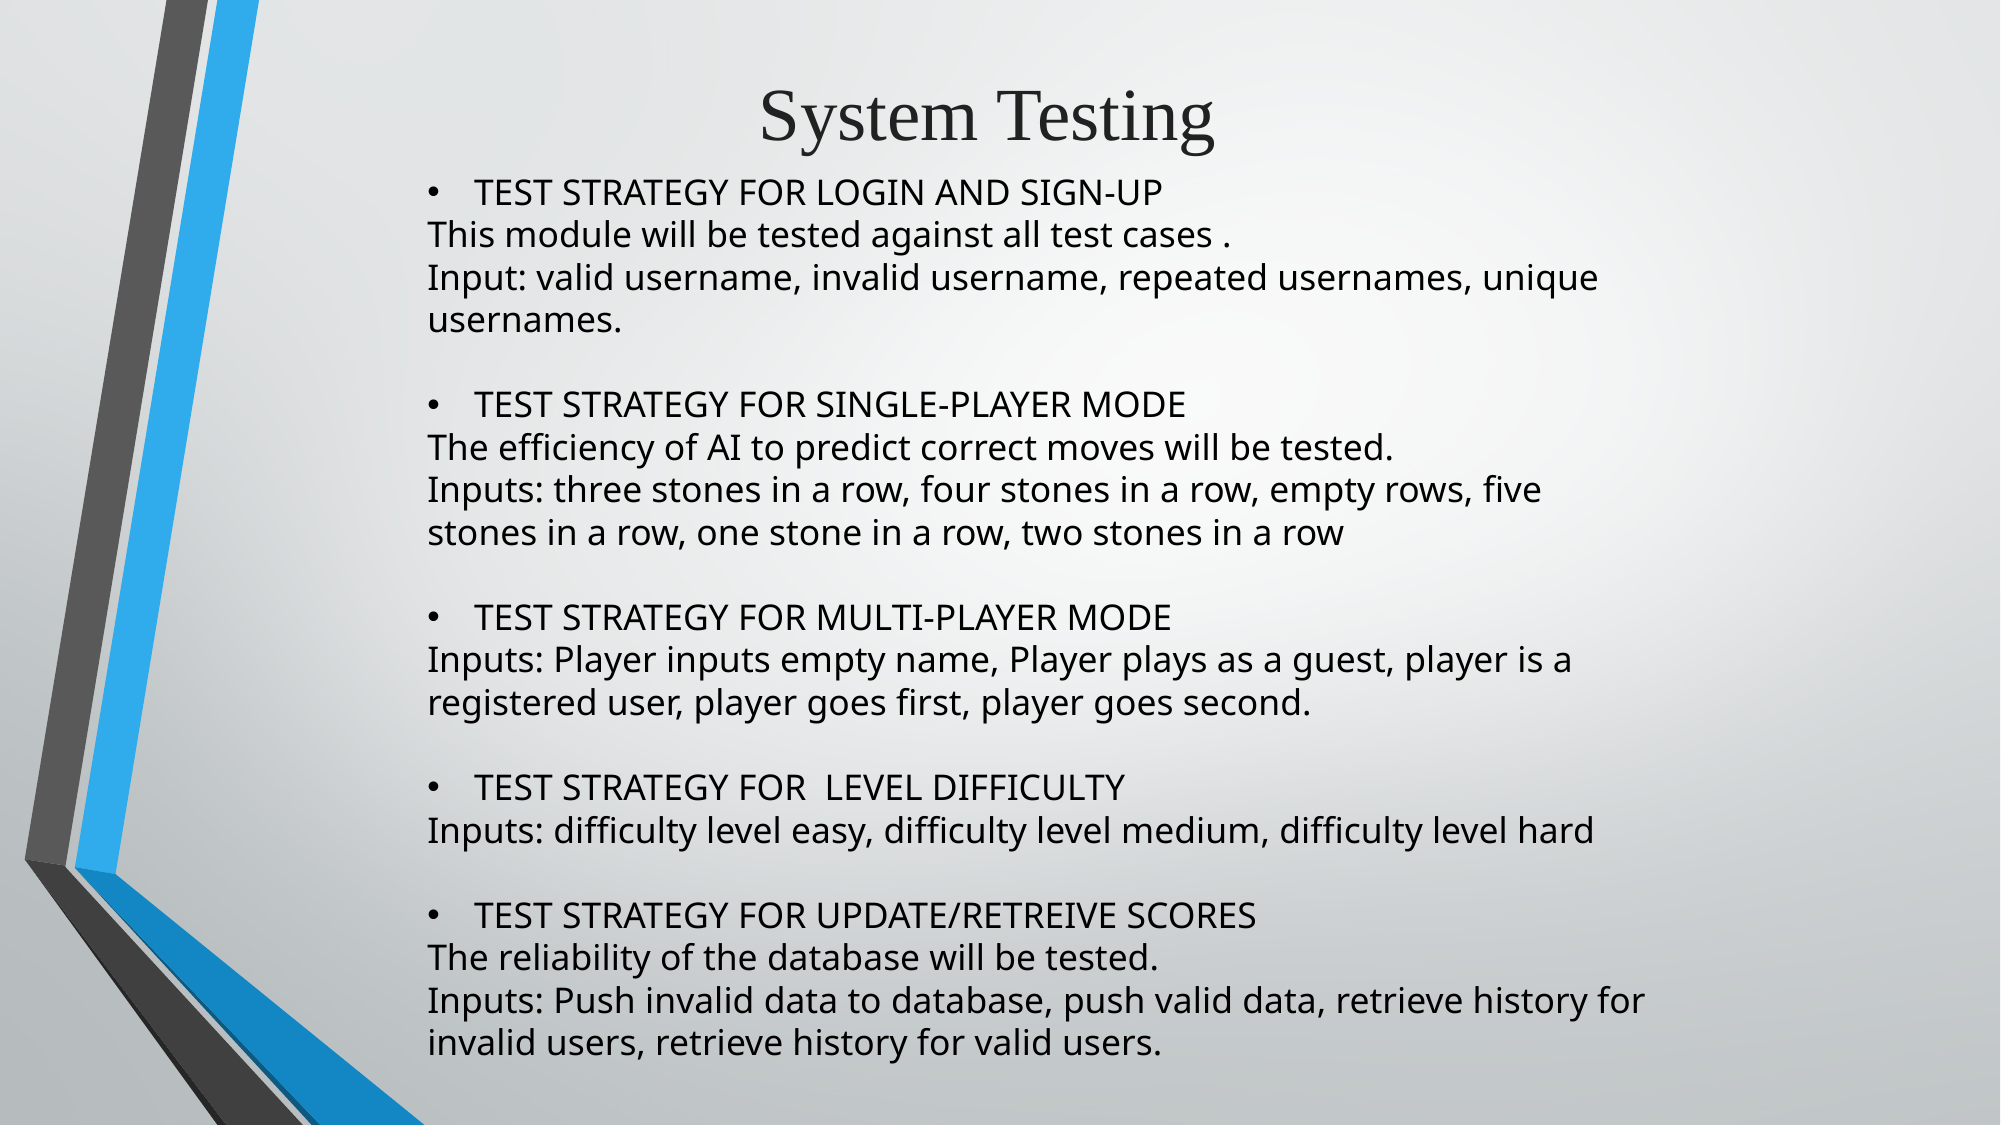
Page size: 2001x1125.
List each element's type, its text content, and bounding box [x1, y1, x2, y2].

text_box System Testing [312, 27, 1663, 163]
text_box TEST STRATEGY FOR LOGIN AND SIGN-UP This module will be tested against all test cases . Input: valid username, invalid username, repeated usernames, unique usernames. TEST STRATEGY FOR SINGLE-PLAYER MODE The efficiency of AI to predict correct moves will be tested. Inputs: three stones in a row, four stones in a row, empty rows, five stones in a row, one stone in a row, two stones in a row TEST STRATEGY FOR MULTI-PLAYER MODE Inputs: Player inputs empty name, Player plays as a guest, player is a registered user, player goes first, player goes second. TEST STRATEGY FOR LEVEL DIFFICULTY Inputs: difficulty level easy, difficulty level medium, difficulty level hard TEST STRATEGY FOR UPDATE/RETREIVE SCORES The reliability of the database will be tested. Inputs: Push invalid data to database, push valid data, retrieve history for invalid users, retrieve history for valid users. [412, 163, 1663, 1125]
